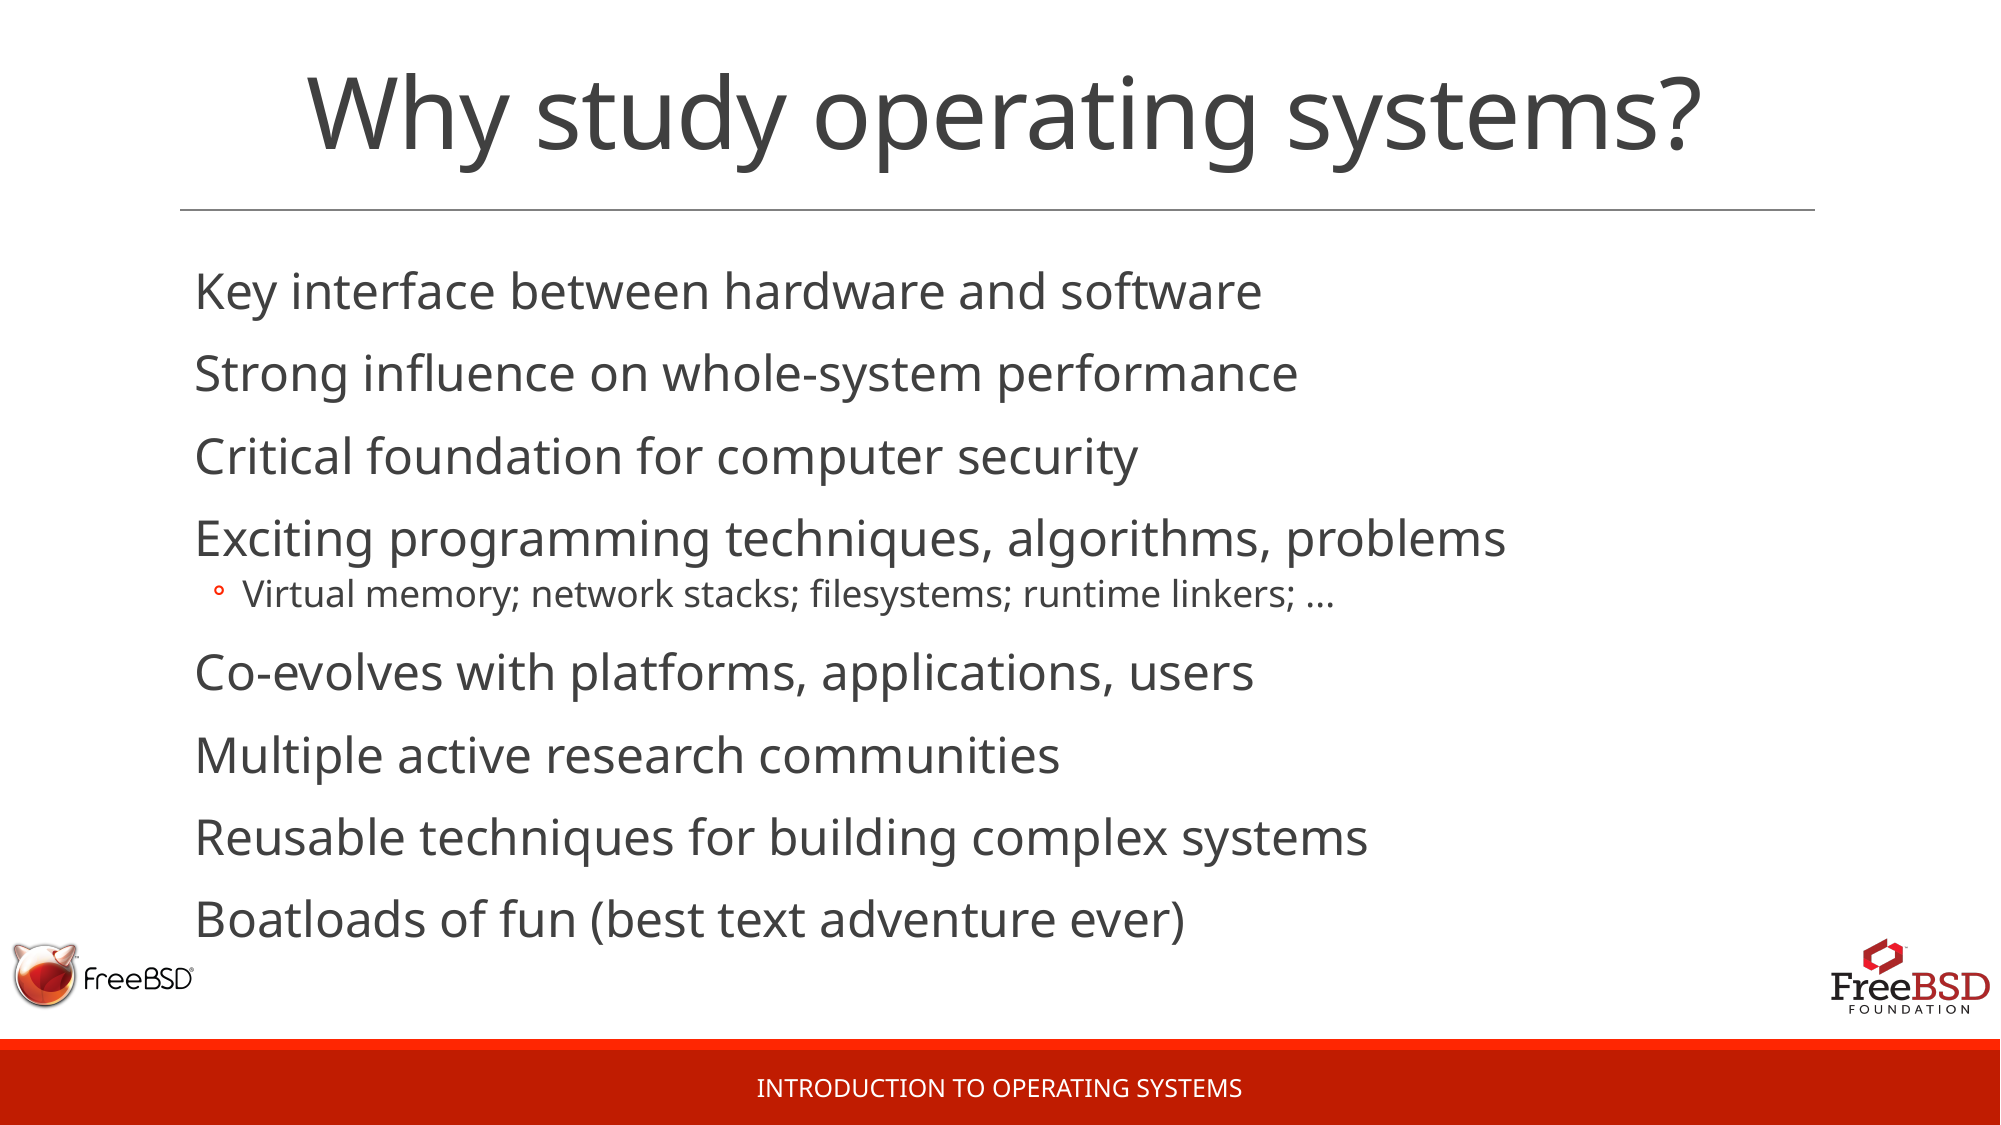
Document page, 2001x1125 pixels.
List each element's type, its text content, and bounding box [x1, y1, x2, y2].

footer Introduction to Operating Systems [604, 1059, 1396, 1120]
list Key interface between hardware and software Strong influence on whole-system performance Critical foundation for computer security Exciting programming techniques, algorithms, problems Virtual memory; network stacks; filesystems; runtime linkers; ... Co-evolves with platforms, applications, users Multiple active research communities Reusable techniques for building complex systems Boatloads of fun (best text adventure ever) [180, 259, 1830, 963]
title Why study operating systems? [180, 47, 1830, 191]
picture [0, 931, 194, 1021]
